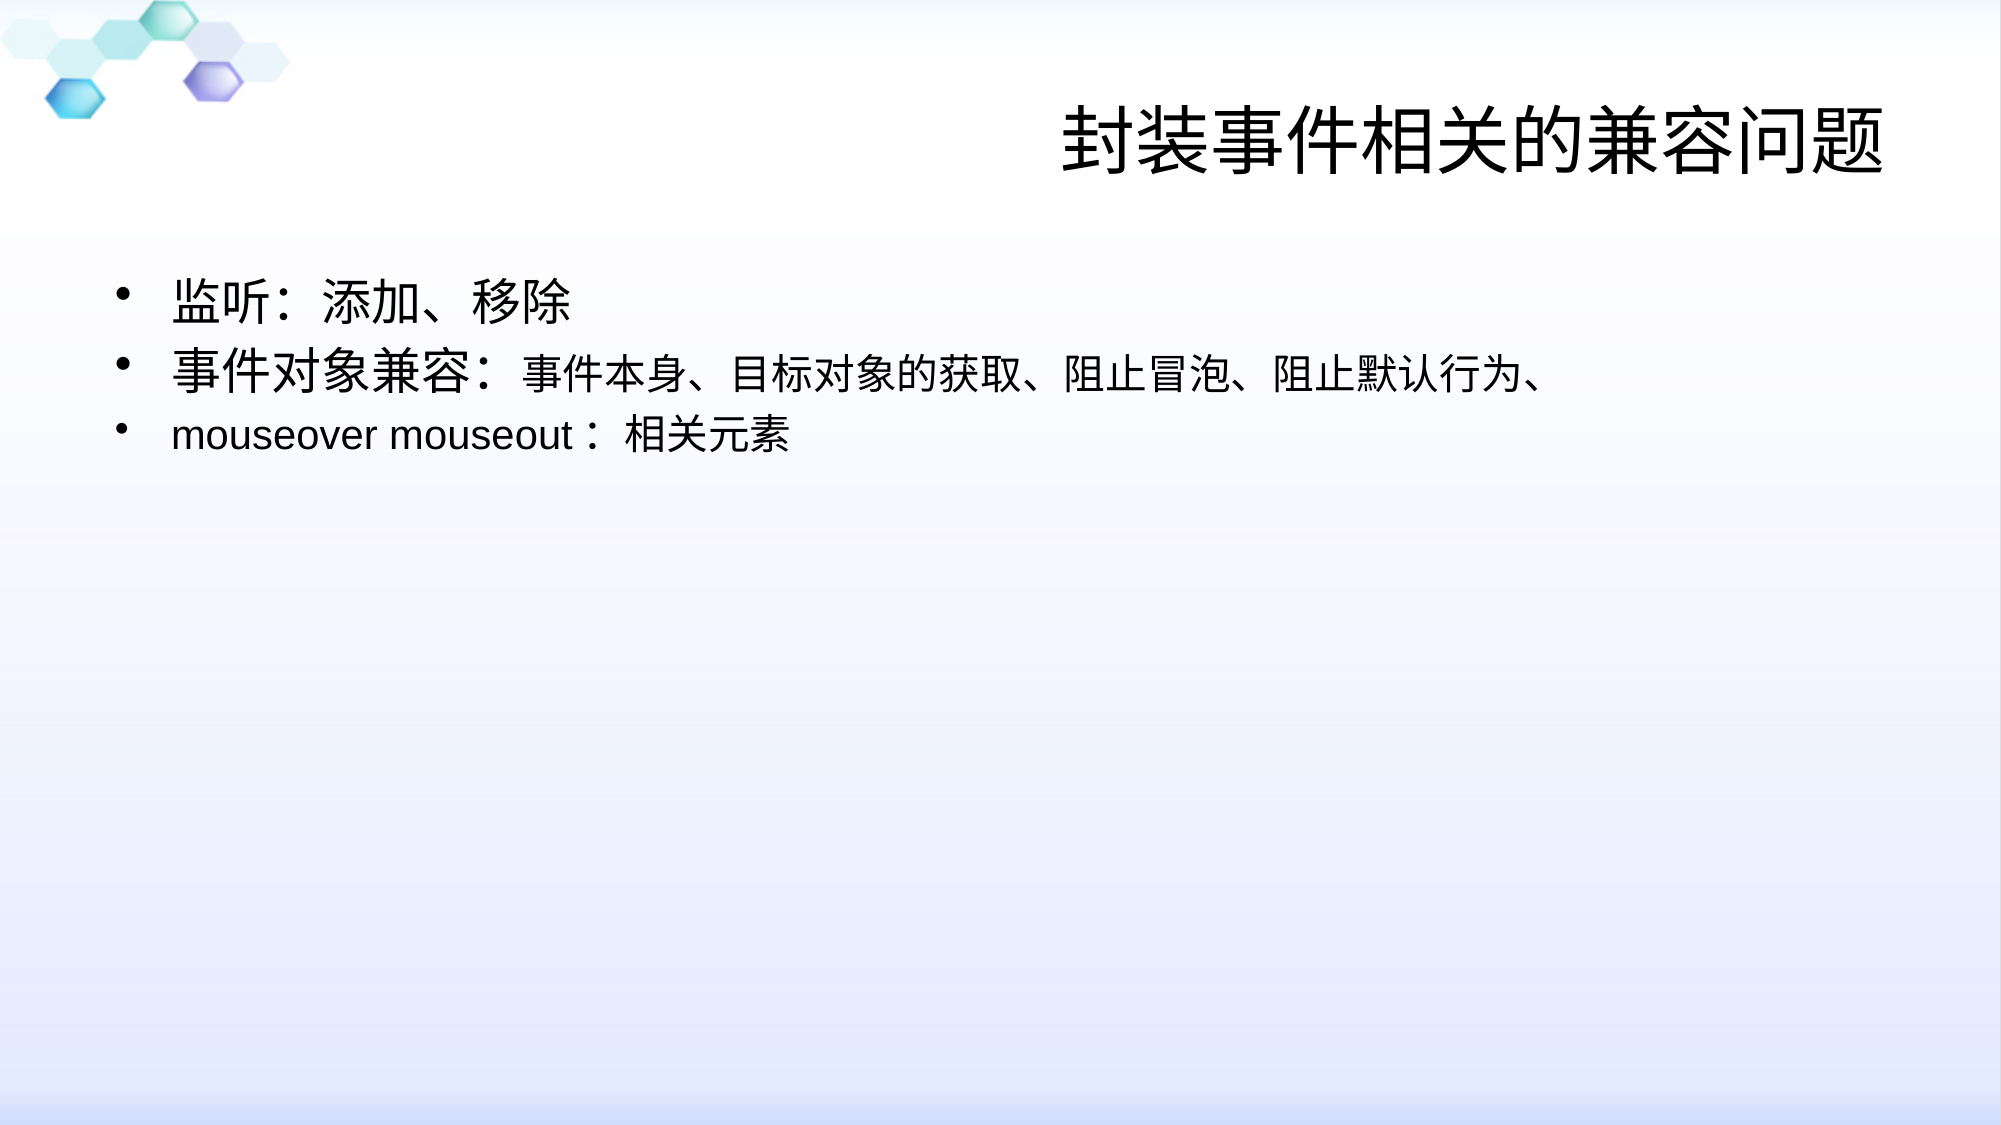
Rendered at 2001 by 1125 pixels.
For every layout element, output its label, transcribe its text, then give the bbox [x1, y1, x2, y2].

picture [0, 0, 2001, 1125]
list 监听：添加、移除 事件对象兼容：事件本身、目标对象的获取、阻止冒泡、阻止默认行为、 mouseover mouseout：相关元素 [99, 262, 1901, 1006]
title 封装事件相关的兼容问题 [99, 44, 1901, 233]
